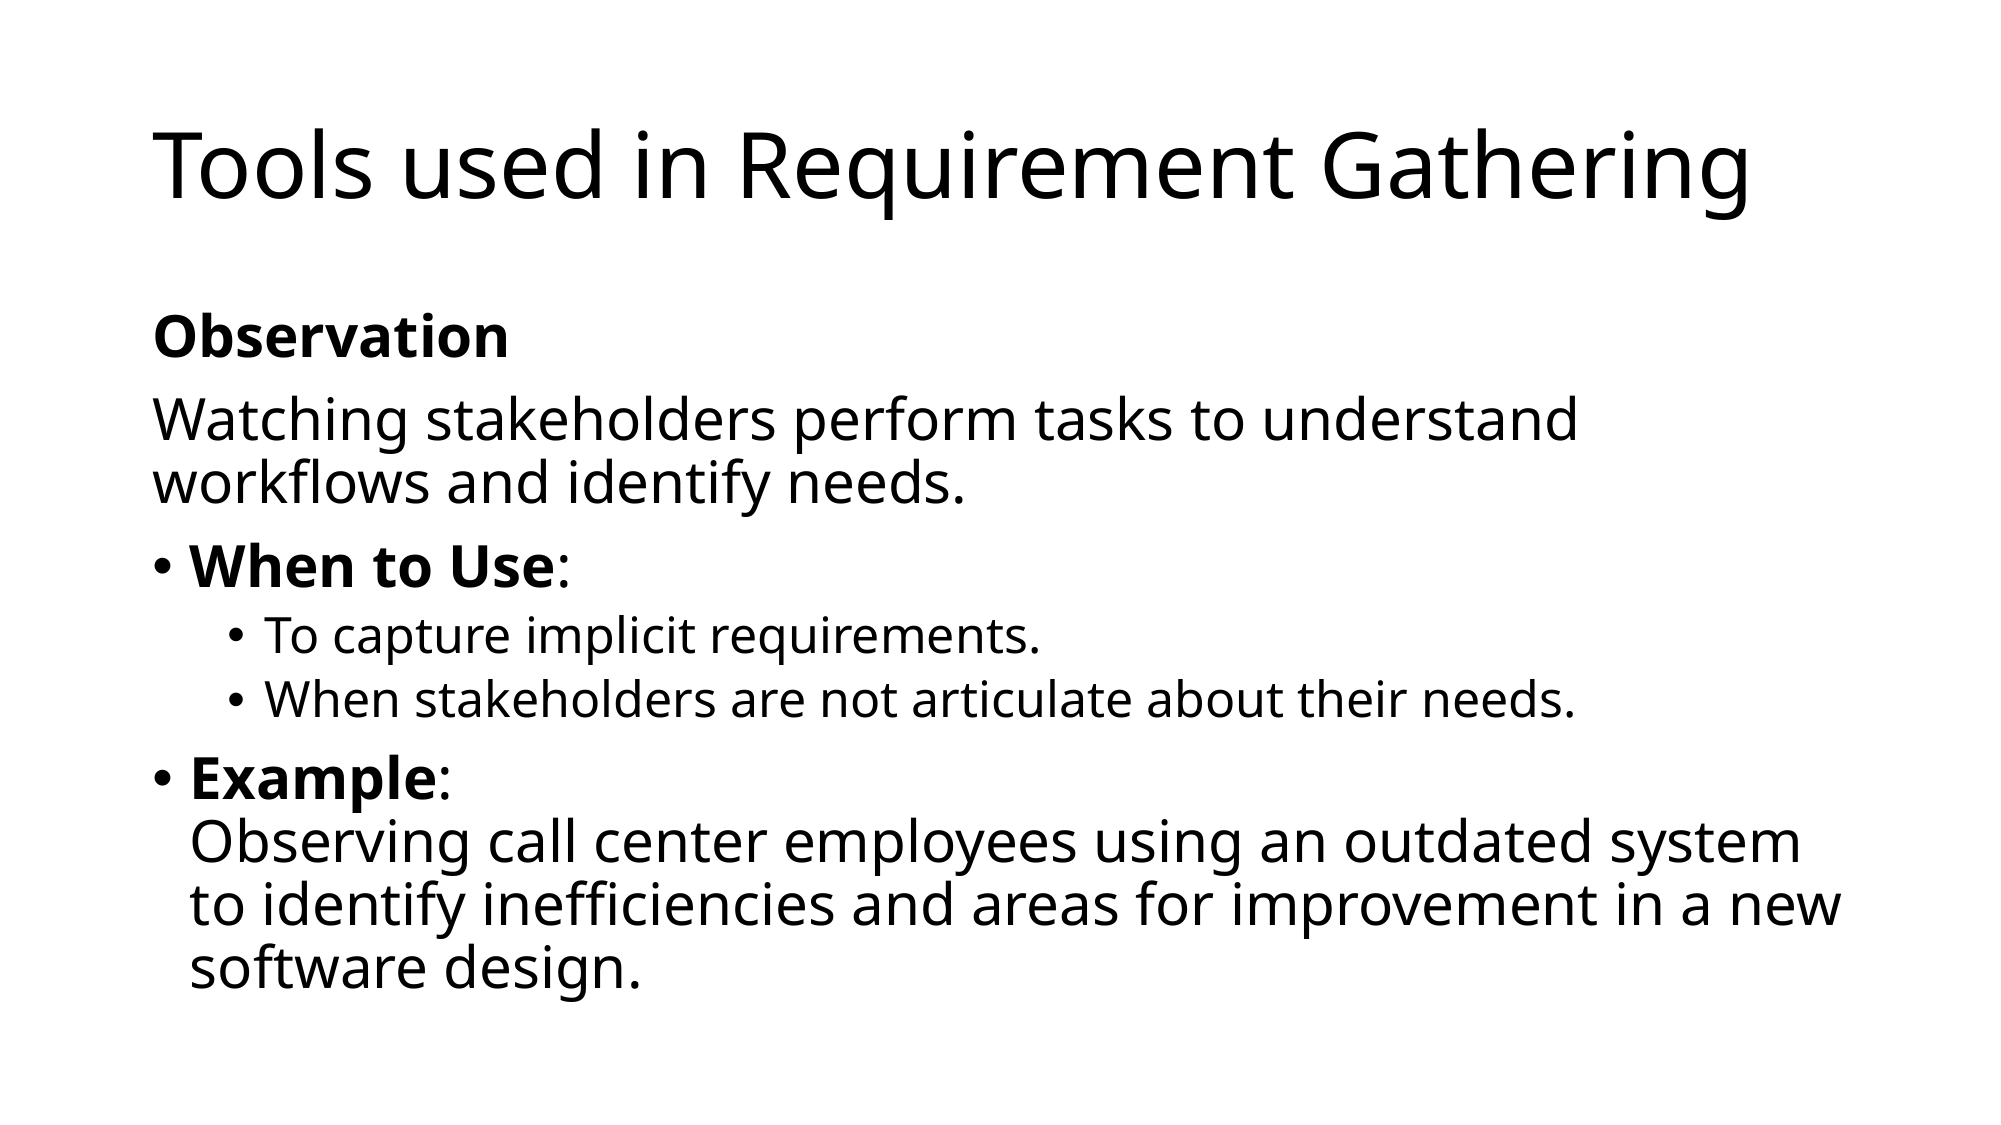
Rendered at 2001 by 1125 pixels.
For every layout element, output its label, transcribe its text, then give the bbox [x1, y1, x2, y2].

title Tools used in Requirement Gathering [137, 59, 1863, 278]
list Observation Watching stakeholders perform tasks to understand workflows and identify needs. When to Use: To capture implicit requirements. When stakeholders are not articulate about their needs. Example: Observing call center employees using an outdated system to identify inefficiencies and areas for improvement in a new software design. [137, 299, 1863, 1014]
